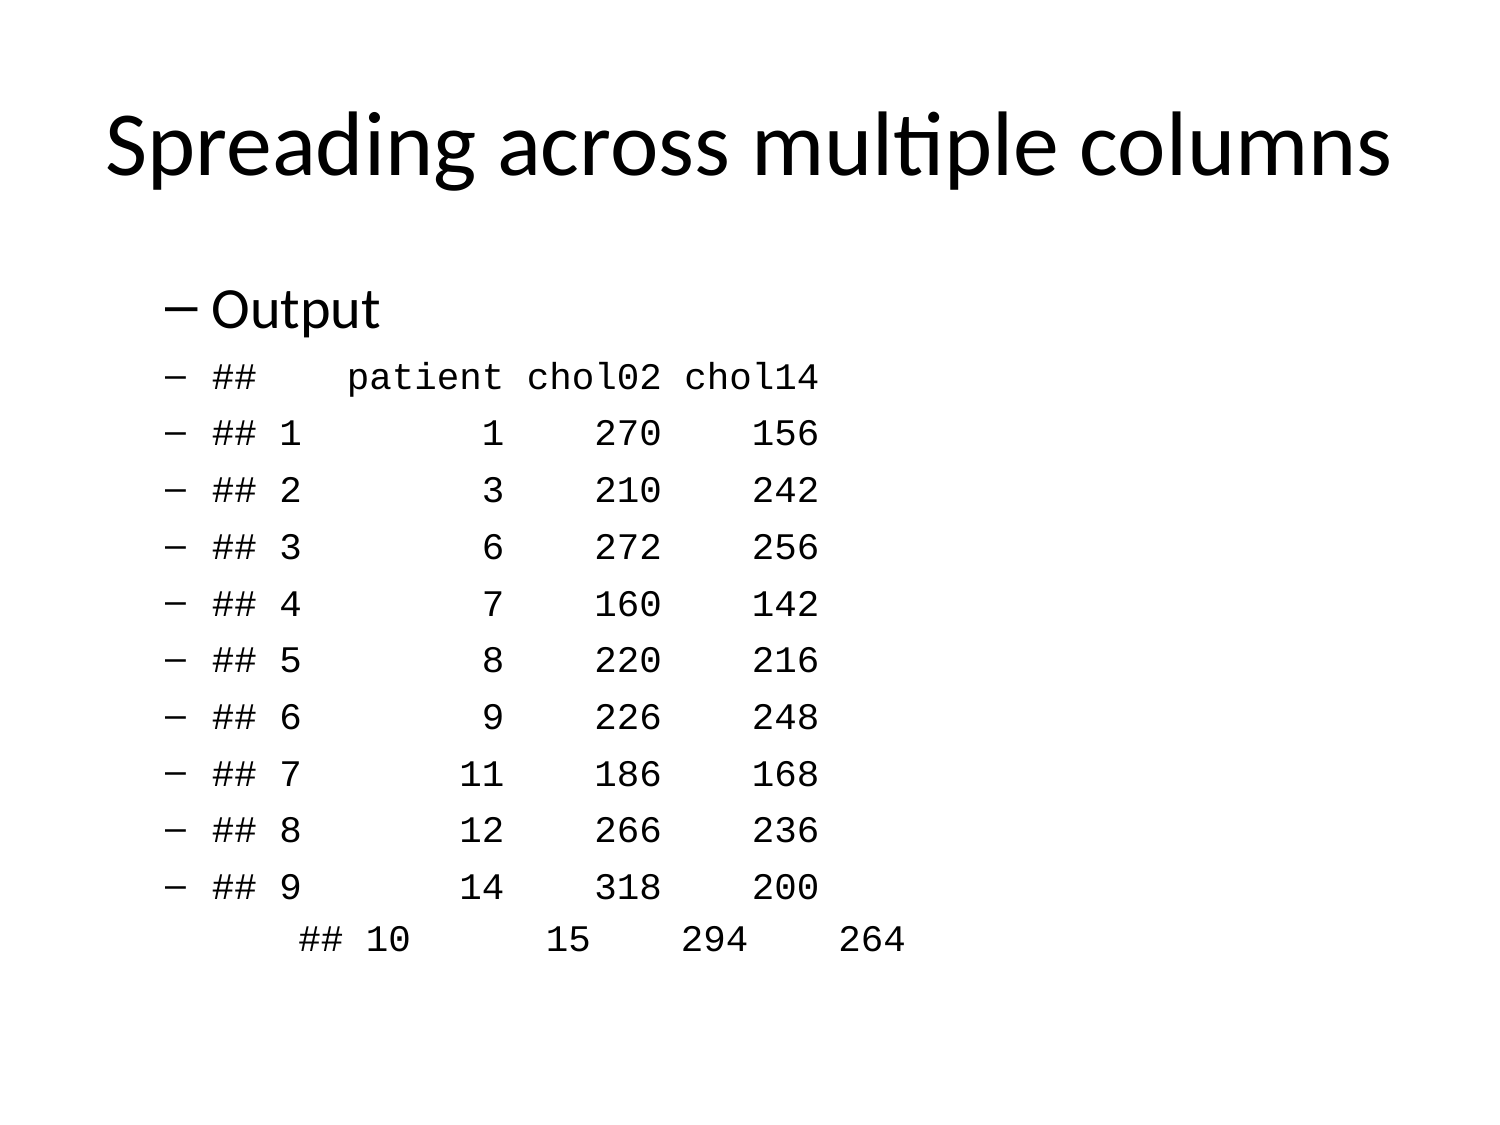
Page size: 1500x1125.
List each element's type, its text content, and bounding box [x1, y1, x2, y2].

title Spreading across multiple columns [75, 45, 1425, 233]
list Output ## patient chol02 chol14 ## 1 1 270 156 ## 2 3 210 242 ## 3 6 272 256 ## 4 7 160 142 ## 5 8 220 216 ## 6 9 226 248 ## 7 11 186 168 ## 8 12 266 236 ## 9 14 318 200 ## 10 15 294 264 [75, 262, 1425, 1005]
